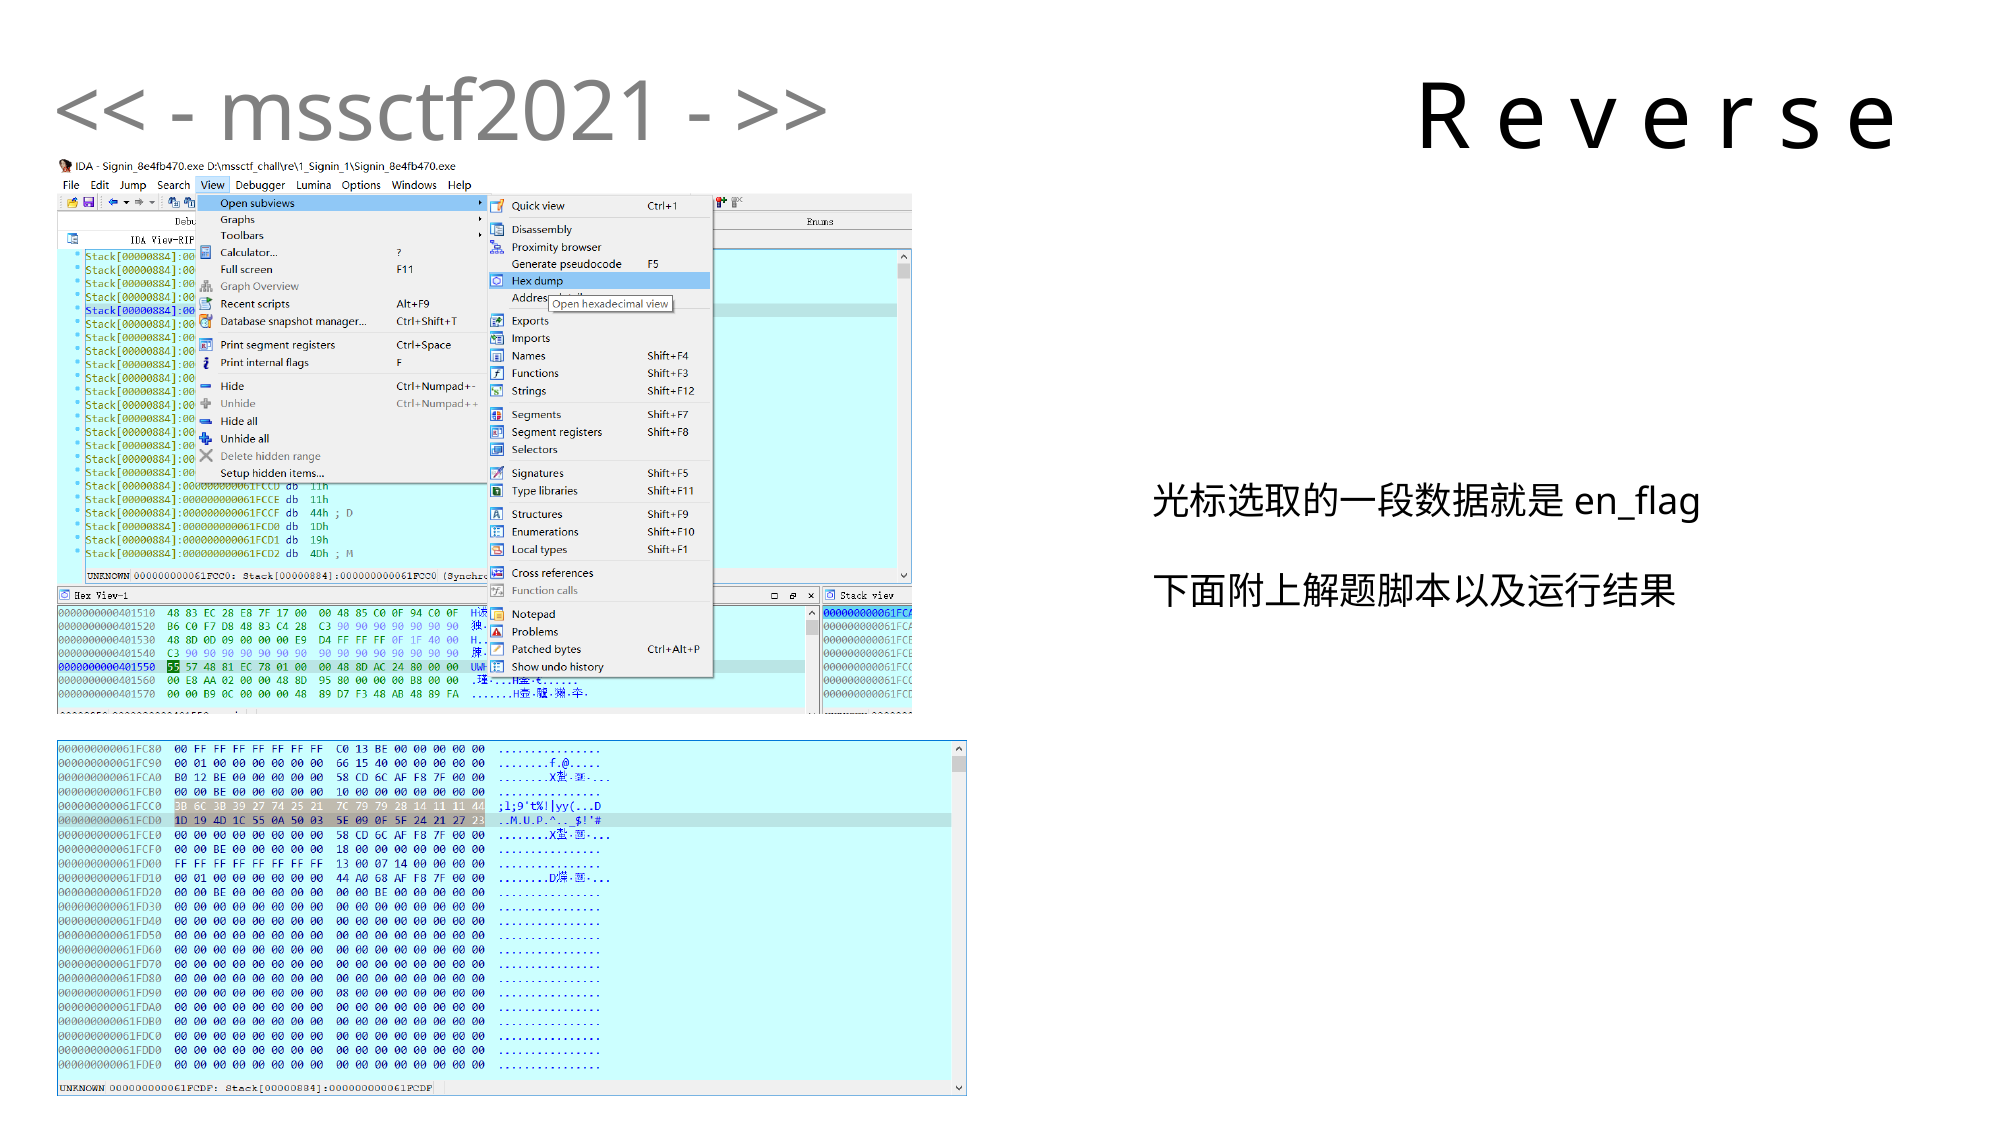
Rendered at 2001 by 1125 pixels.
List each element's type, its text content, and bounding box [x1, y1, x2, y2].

picture [57, 740, 967, 1096]
text_box << - mssctf2021 - >> [38, 49, 1035, 165]
text_box R e v e r s e [1350, 49, 1962, 175]
picture [57, 156, 912, 714]
text_box 光标选取的一段数据就是en_flag 下面附上解题脚本以及运行结果 [1137, 469, 1717, 619]
